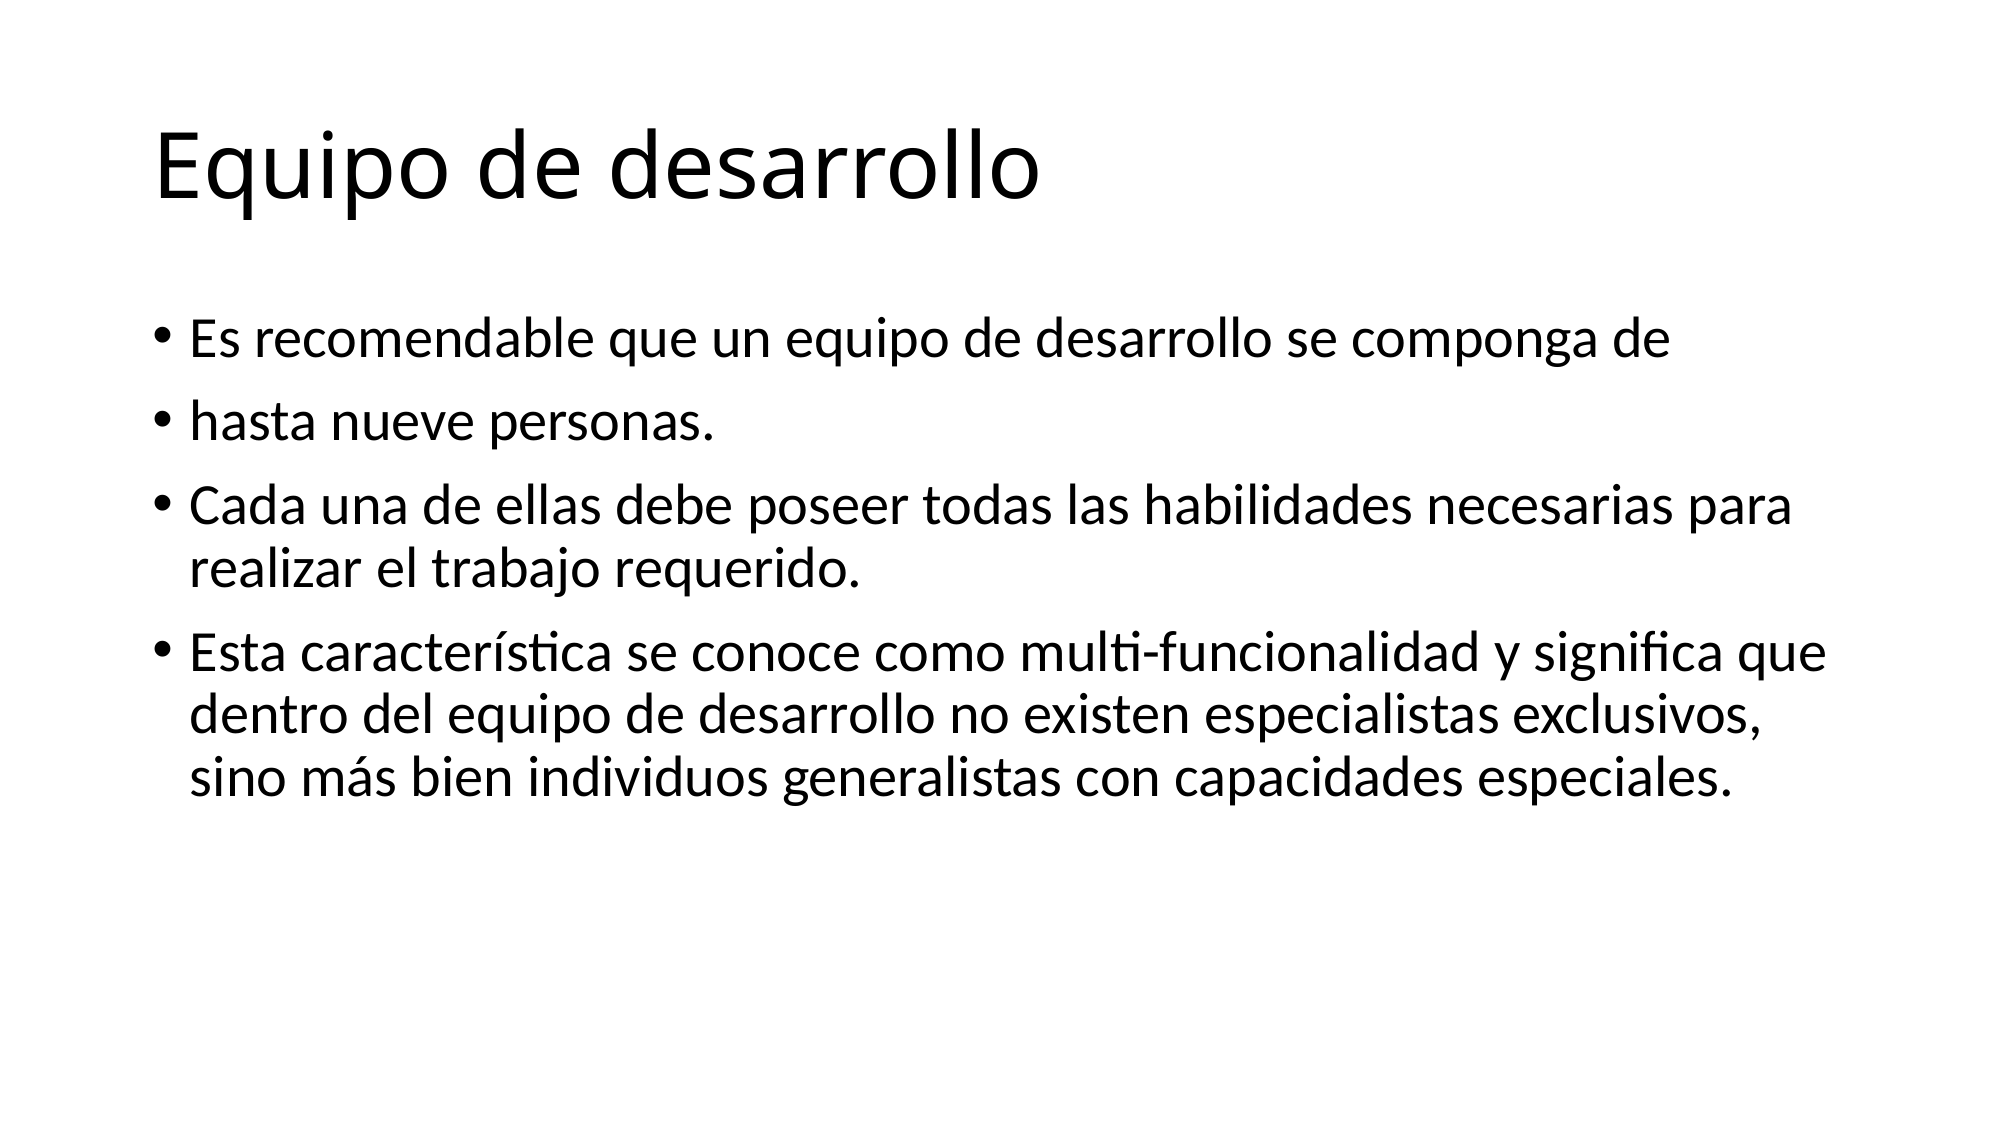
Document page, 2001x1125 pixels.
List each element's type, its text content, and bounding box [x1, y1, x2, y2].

title Equipo de desarrollo [137, 59, 1863, 278]
list Es recomendable que un equipo de desarrollo se componga de hasta nueve personas. Cada una de ellas debe poseer todas las habilidades necesarias para realizar el trabajo requerido. Esta característica se conoce como multi-funcionalidad y significa que dentro del equipo de desarrollo no existen especialistas exclusivos, sino más bien individuos generalistas con capacidades especiales. [137, 299, 1863, 1014]
